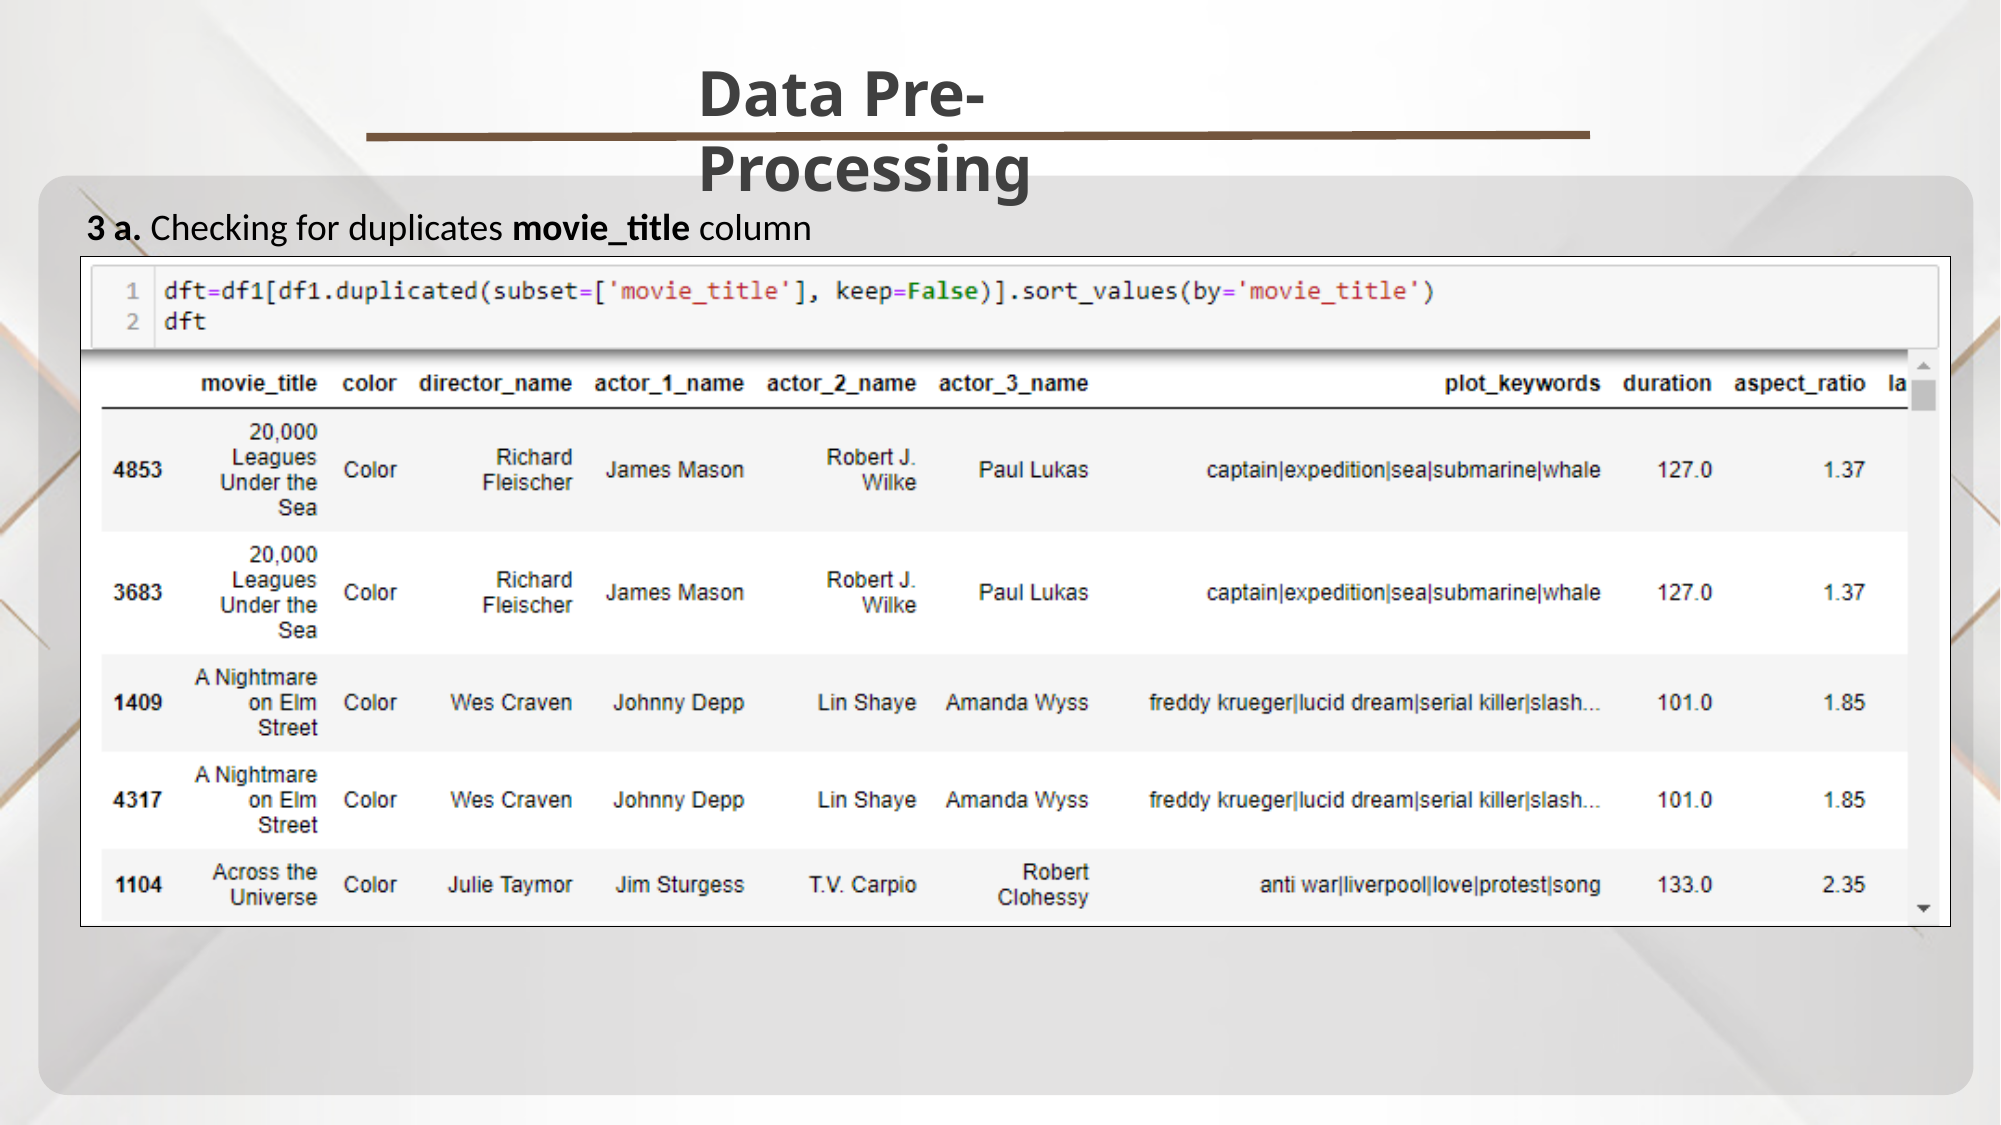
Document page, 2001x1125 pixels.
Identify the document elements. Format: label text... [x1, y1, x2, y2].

text_box Data Pre-Processing [682, 46, 1331, 134]
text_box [366, 134, 1590, 138]
picture [0, 0, 2001, 1125]
text_box 3 a. Checking for duplicates movie_title column [71, 195, 828, 256]
text_box Data Pre-Processing [682, 138, 1331, 211]
text_box [37, 174, 1975, 1097]
